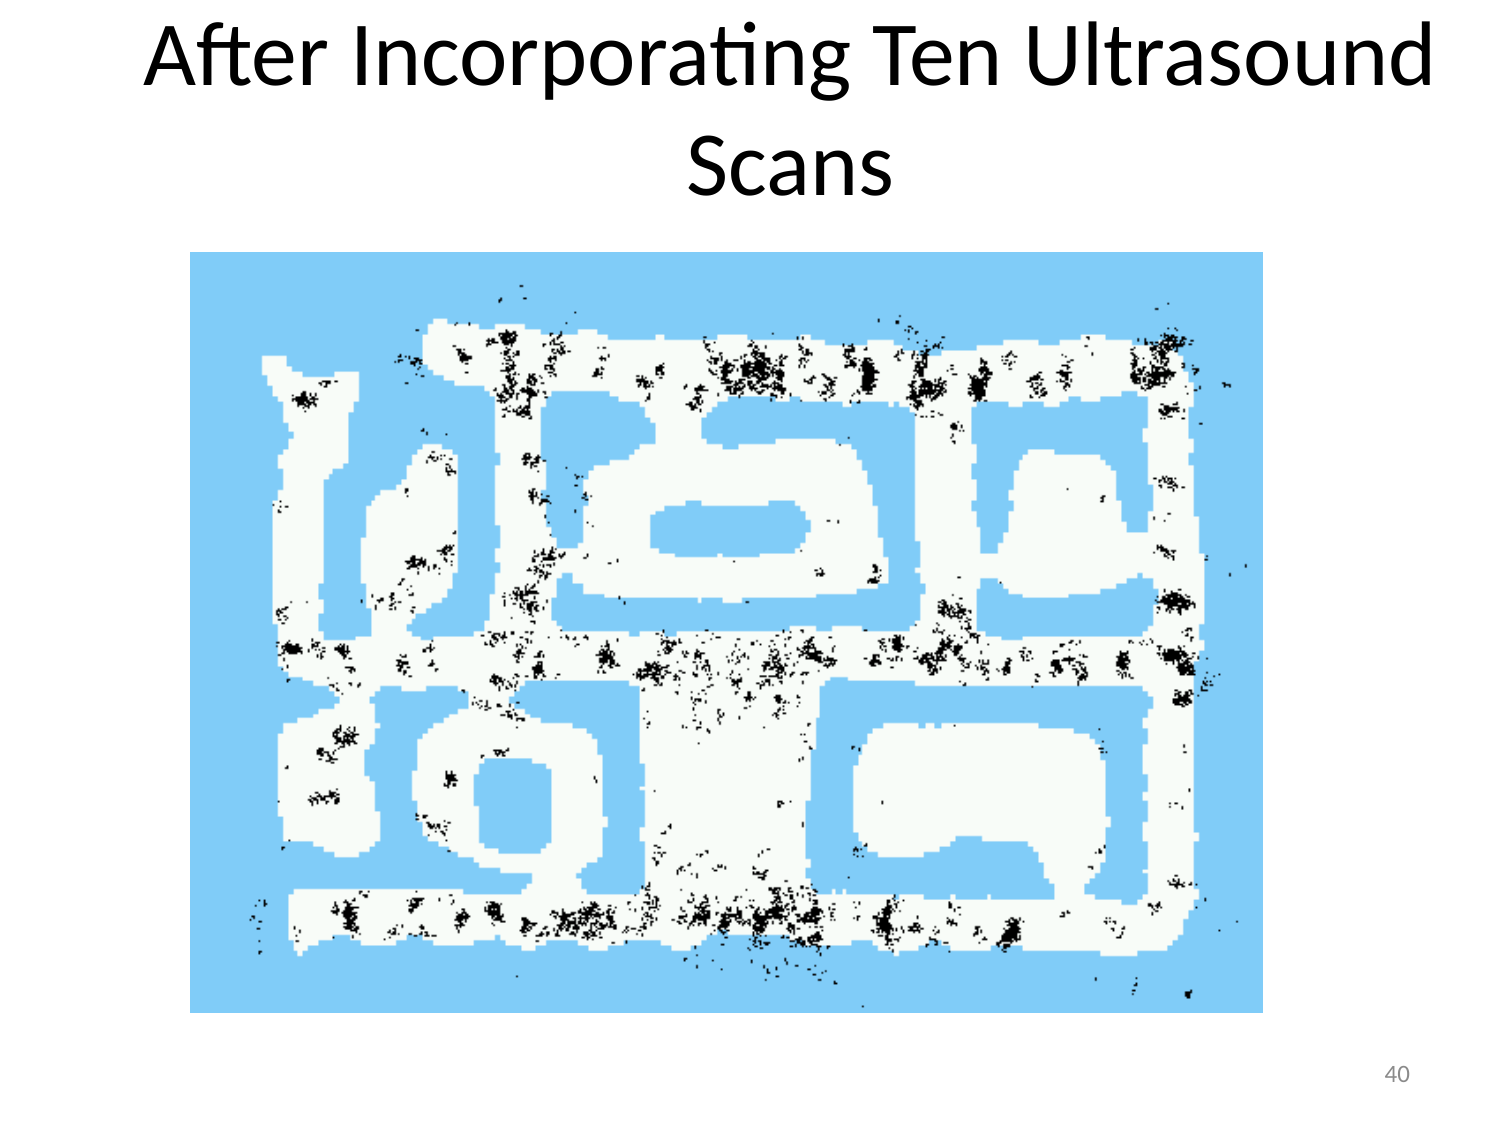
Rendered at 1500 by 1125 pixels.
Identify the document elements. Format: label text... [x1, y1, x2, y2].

title After Incorporating Ten Ultrasound Scans [99, 6, 1482, 202]
picture [190, 252, 1264, 1014]
slide_number 40 [1074, 1042, 1425, 1103]
